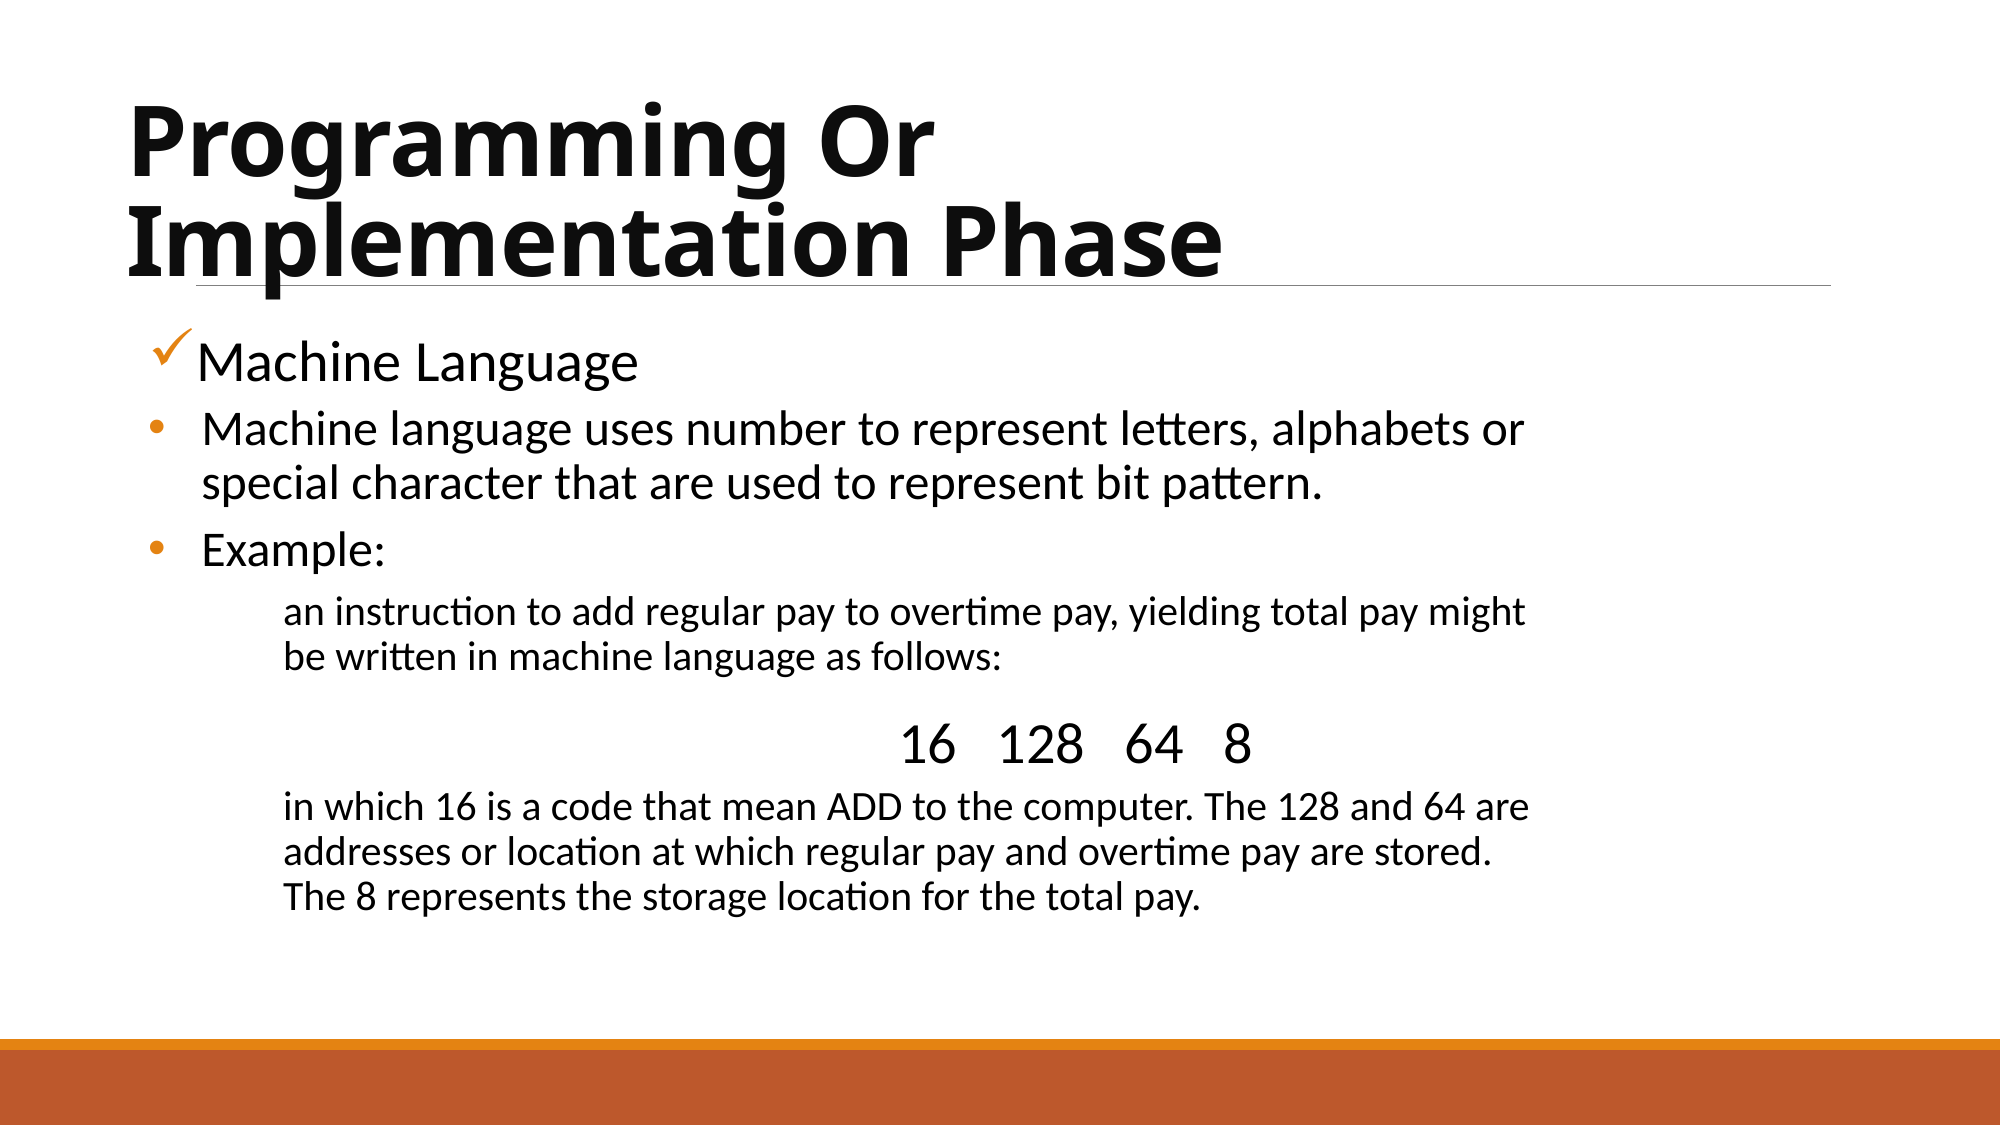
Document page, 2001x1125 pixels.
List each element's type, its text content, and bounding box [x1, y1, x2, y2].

list Machine Language Machine language uses number to represent letters, alphabets or special character that are used to represent bit pattern. Example: an instruction to add regular pay to overtime pay, yielding total pay might be written in machine language as follows: 16 128 64 8 in which 16 is a code that mean ADD to the computer. The 128 and 64 are addresses or location at which regular pay and overtime pay are stored. The 8 represents the storage location for the total pay. [148, 323, 1559, 961]
title Programming Or Implementation Phase [111, 86, 1522, 304]
